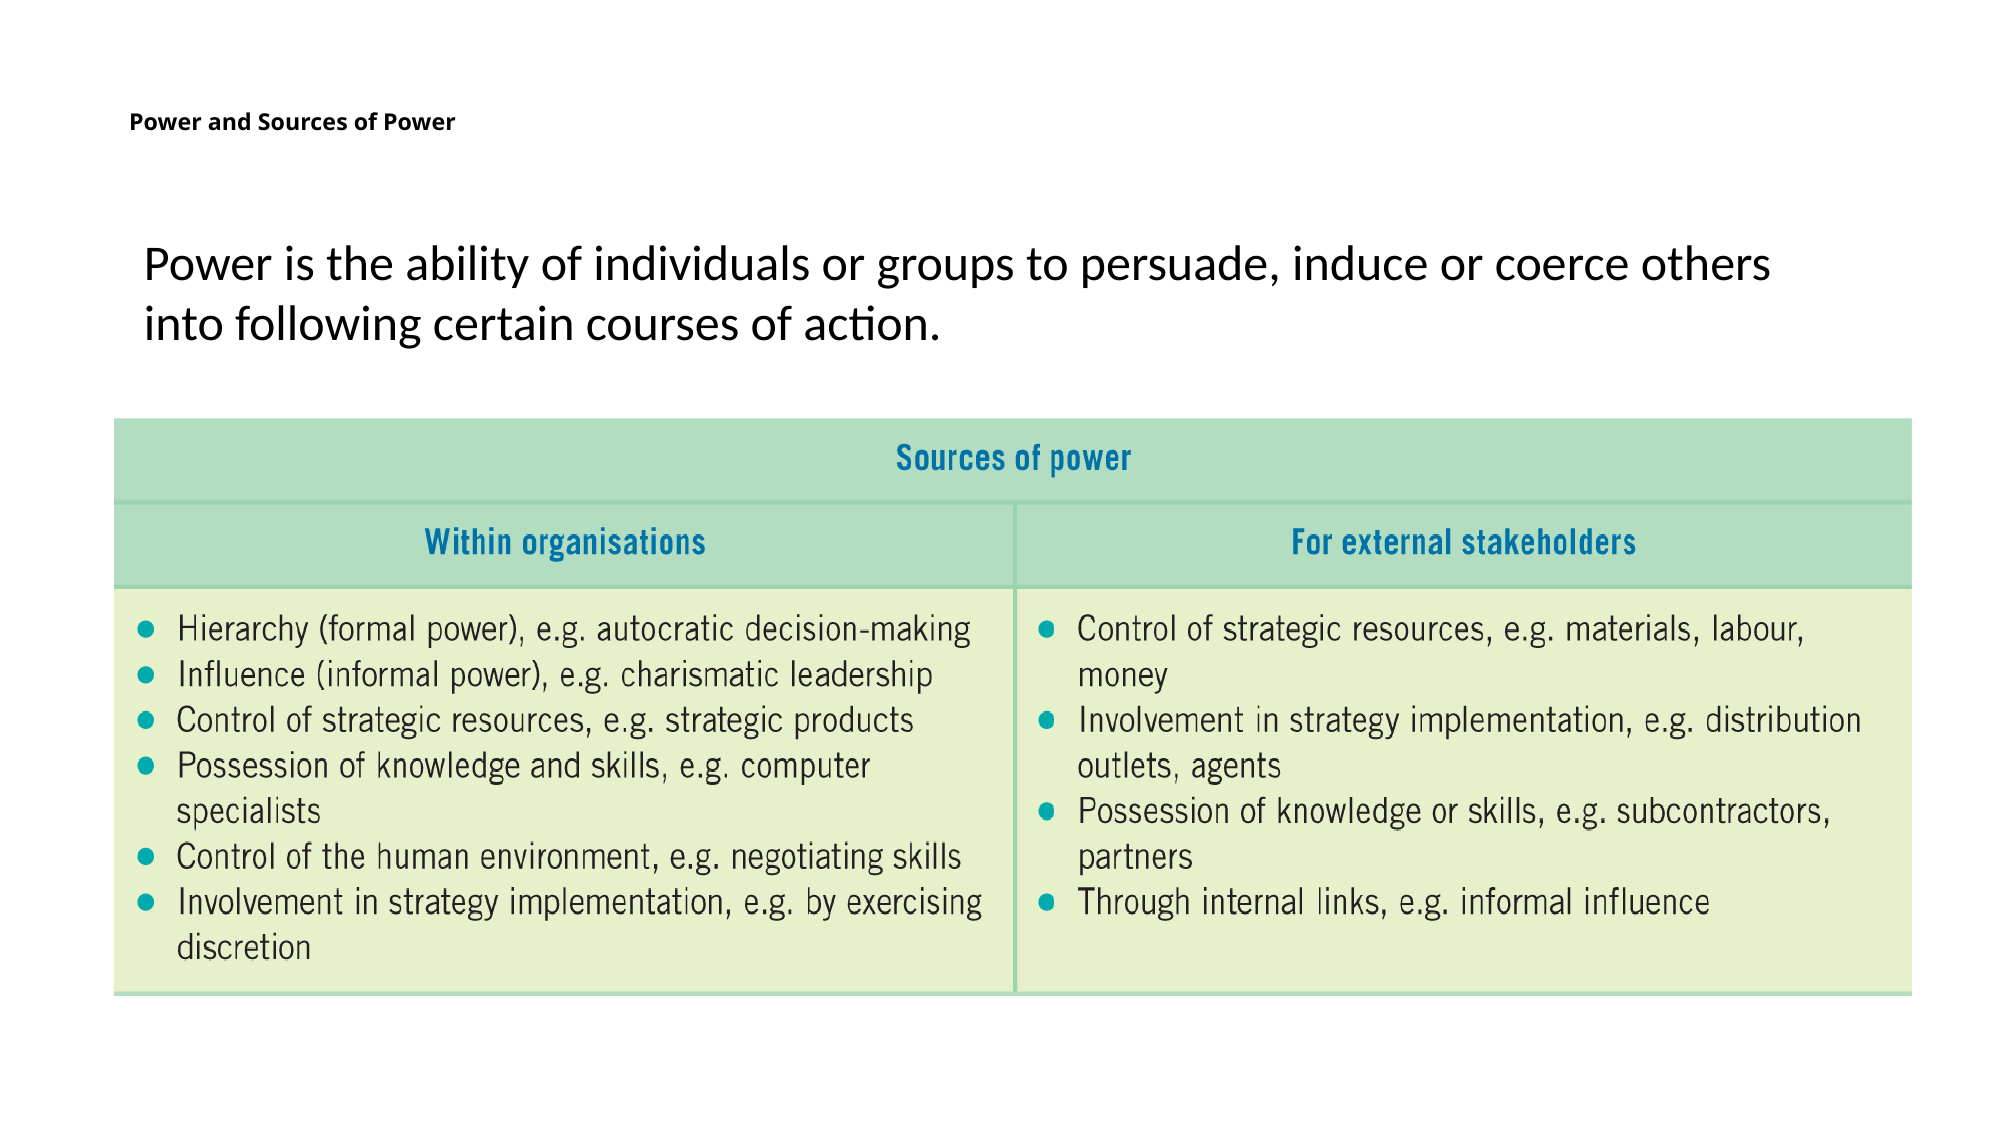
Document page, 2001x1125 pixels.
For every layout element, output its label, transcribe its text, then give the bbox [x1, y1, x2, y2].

text_box Power is the ability of individuals or groups to persuade, induce or coerce others into following certain courses of action. [129, 222, 1815, 358]
title Power and Sources of Power [114, 50, 1915, 223]
picture [114, 418, 1912, 996]
